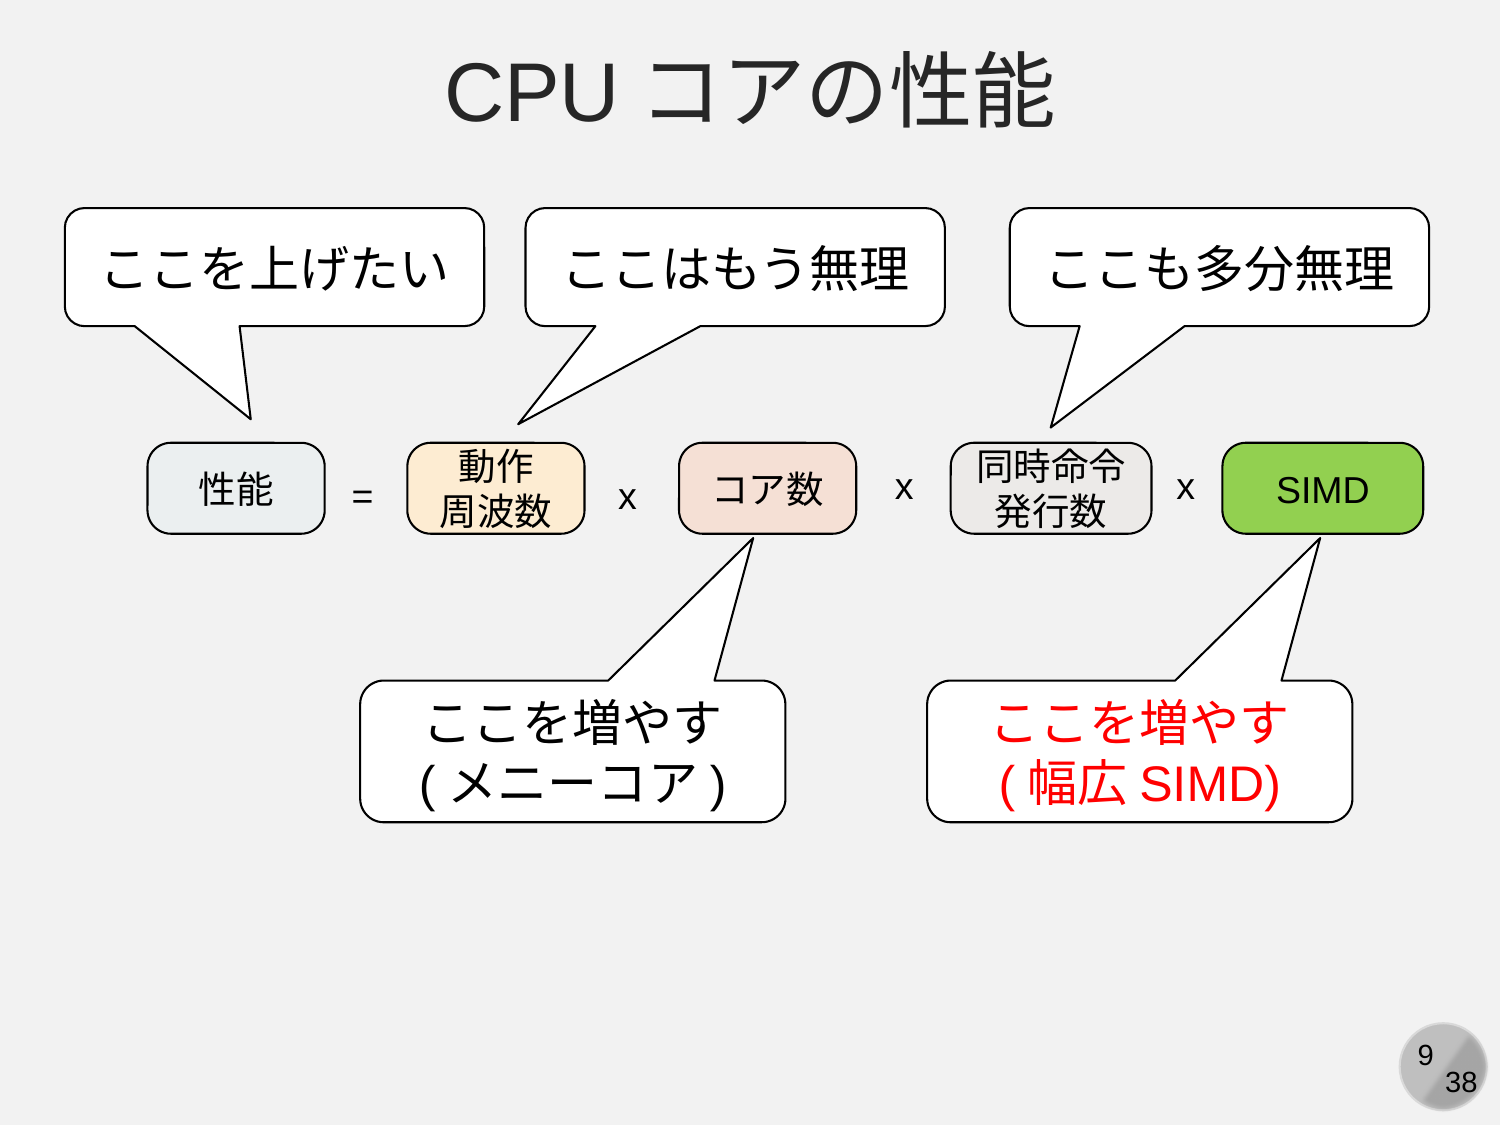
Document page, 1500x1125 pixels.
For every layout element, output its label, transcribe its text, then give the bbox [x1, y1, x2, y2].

text_box x [1161, 454, 1211, 515]
text_box ここはもう無理 [517, 207, 946, 426]
text_box x [603, 464, 652, 525]
text_box SIMD [1221, 441, 1425, 535]
list CPUコアの性能 [0, 31, 1500, 155]
text_box x [880, 454, 929, 515]
text_box ここを増やす (メニーコア) [359, 537, 787, 824]
text_box 性能 [146, 441, 326, 535]
text_box ここを上げたい [63, 207, 486, 421]
text_box = [336, 464, 389, 525]
text_box ここも多分無理 [1008, 207, 1431, 429]
text_box 同時命令 発行数 [949, 441, 1153, 535]
text_box コア数 [677, 441, 858, 535]
text_box ここを増やす (幅広SIMD) [926, 537, 1354, 824]
text_box 動作 周波数 [406, 441, 586, 535]
